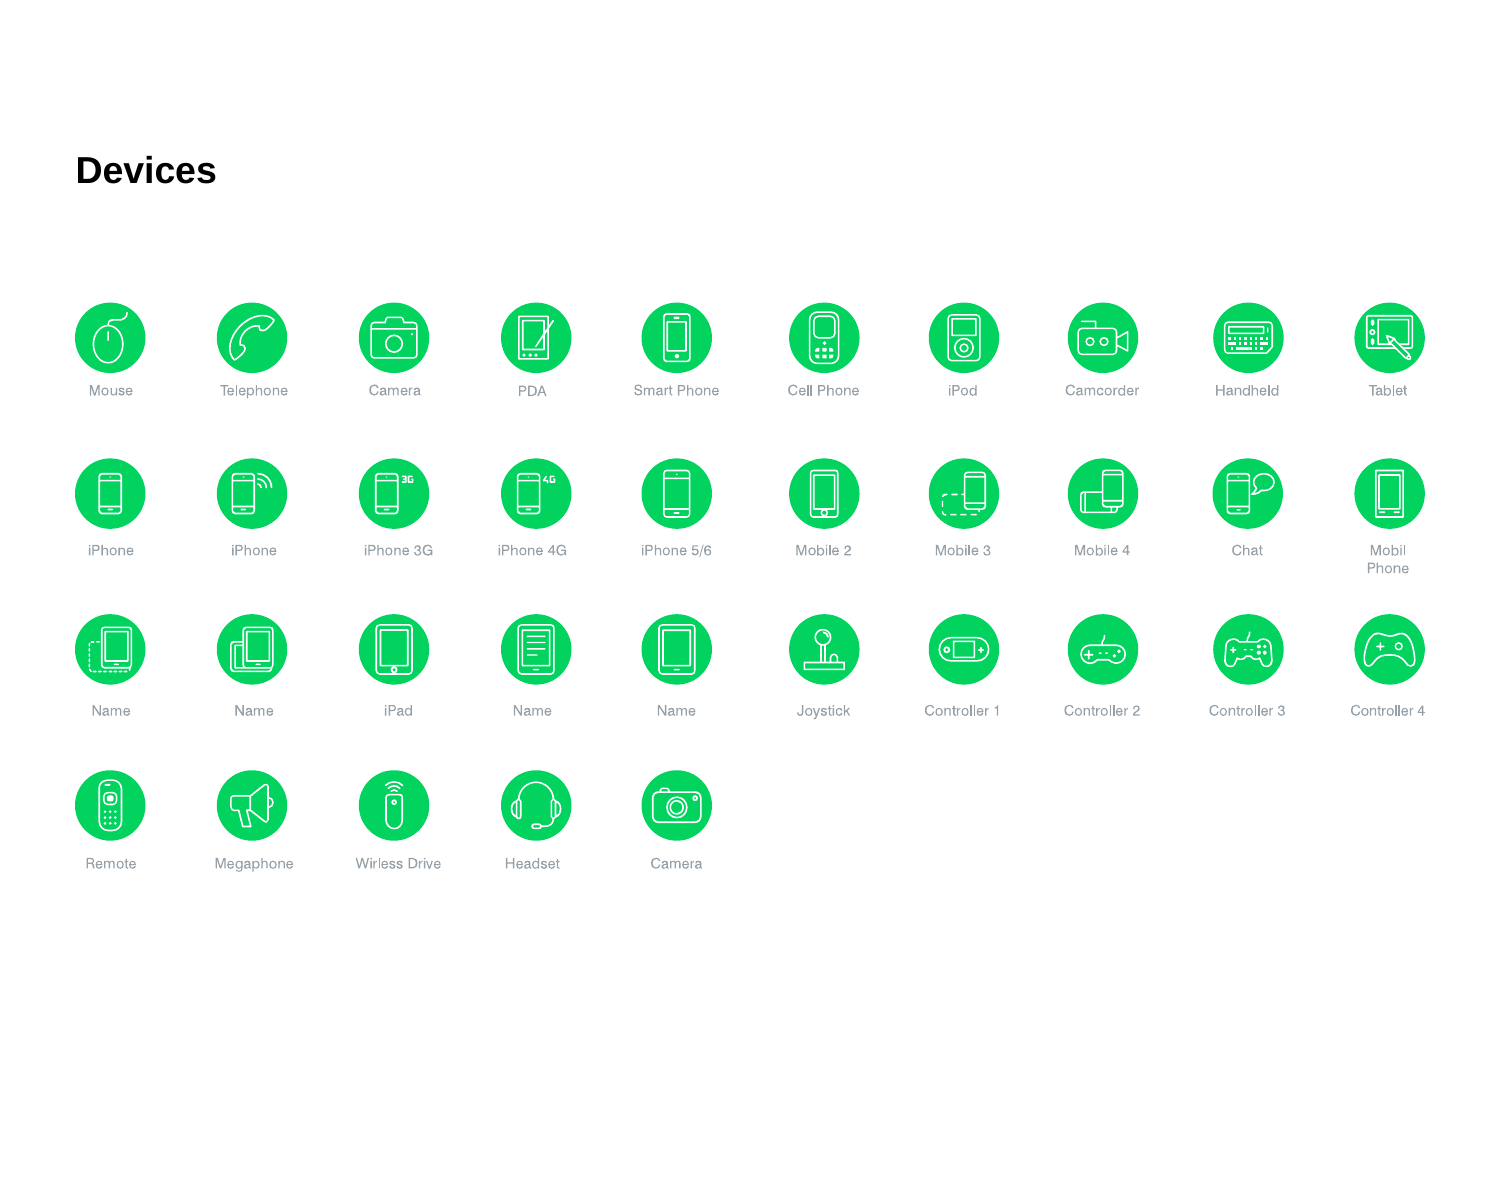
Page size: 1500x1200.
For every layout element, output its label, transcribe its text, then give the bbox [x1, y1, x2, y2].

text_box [642, 544, 712, 558]
text_box Devices [75, 149, 218, 192]
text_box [928, 458, 1000, 529]
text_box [928, 302, 1000, 374]
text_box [74, 770, 146, 841]
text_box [88, 544, 134, 556]
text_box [498, 544, 567, 556]
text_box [1067, 302, 1139, 374]
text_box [216, 770, 288, 841]
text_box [232, 544, 277, 556]
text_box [1067, 614, 1139, 685]
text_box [216, 302, 288, 374]
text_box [500, 770, 572, 841]
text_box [948, 385, 977, 396]
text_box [1354, 302, 1425, 374]
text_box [74, 458, 146, 529]
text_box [384, 705, 412, 717]
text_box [1075, 544, 1130, 556]
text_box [1213, 614, 1284, 685]
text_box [788, 384, 860, 396]
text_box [220, 385, 288, 399]
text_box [235, 705, 274, 717]
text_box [1209, 704, 1286, 716]
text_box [789, 458, 860, 529]
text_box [1354, 614, 1425, 685]
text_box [364, 544, 433, 556]
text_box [1065, 384, 1139, 396]
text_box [500, 302, 572, 374]
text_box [796, 544, 852, 556]
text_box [1351, 704, 1425, 716]
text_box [216, 614, 288, 685]
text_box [500, 614, 572, 685]
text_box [358, 770, 430, 841]
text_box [1368, 385, 1407, 396]
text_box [92, 705, 131, 717]
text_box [89, 385, 133, 396]
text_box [74, 614, 146, 685]
text_box [1232, 544, 1242, 556]
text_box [215, 857, 294, 872]
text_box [641, 614, 713, 685]
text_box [1367, 544, 1409, 574]
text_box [505, 857, 560, 869]
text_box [1216, 385, 1279, 396]
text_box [634, 384, 719, 396]
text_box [1067, 458, 1139, 529]
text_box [513, 705, 552, 717]
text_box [500, 458, 572, 529]
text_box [1354, 458, 1425, 529]
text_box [74, 302, 146, 374]
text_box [928, 614, 1000, 685]
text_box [358, 614, 430, 685]
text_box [1213, 302, 1284, 374]
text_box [935, 544, 991, 556]
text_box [518, 385, 547, 397]
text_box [369, 384, 421, 396]
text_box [641, 770, 713, 841]
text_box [641, 302, 713, 374]
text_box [1212, 458, 1284, 529]
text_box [216, 458, 288, 529]
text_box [789, 614, 860, 685]
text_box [657, 705, 696, 717]
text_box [358, 302, 430, 374]
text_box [651, 857, 703, 869]
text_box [924, 704, 999, 716]
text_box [797, 705, 851, 720]
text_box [86, 857, 137, 869]
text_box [355, 857, 441, 869]
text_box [789, 302, 860, 374]
text_box [1258, 545, 1263, 556]
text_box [1064, 704, 1140, 716]
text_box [358, 458, 430, 529]
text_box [641, 458, 713, 529]
text_box [1251, 547, 1259, 556]
